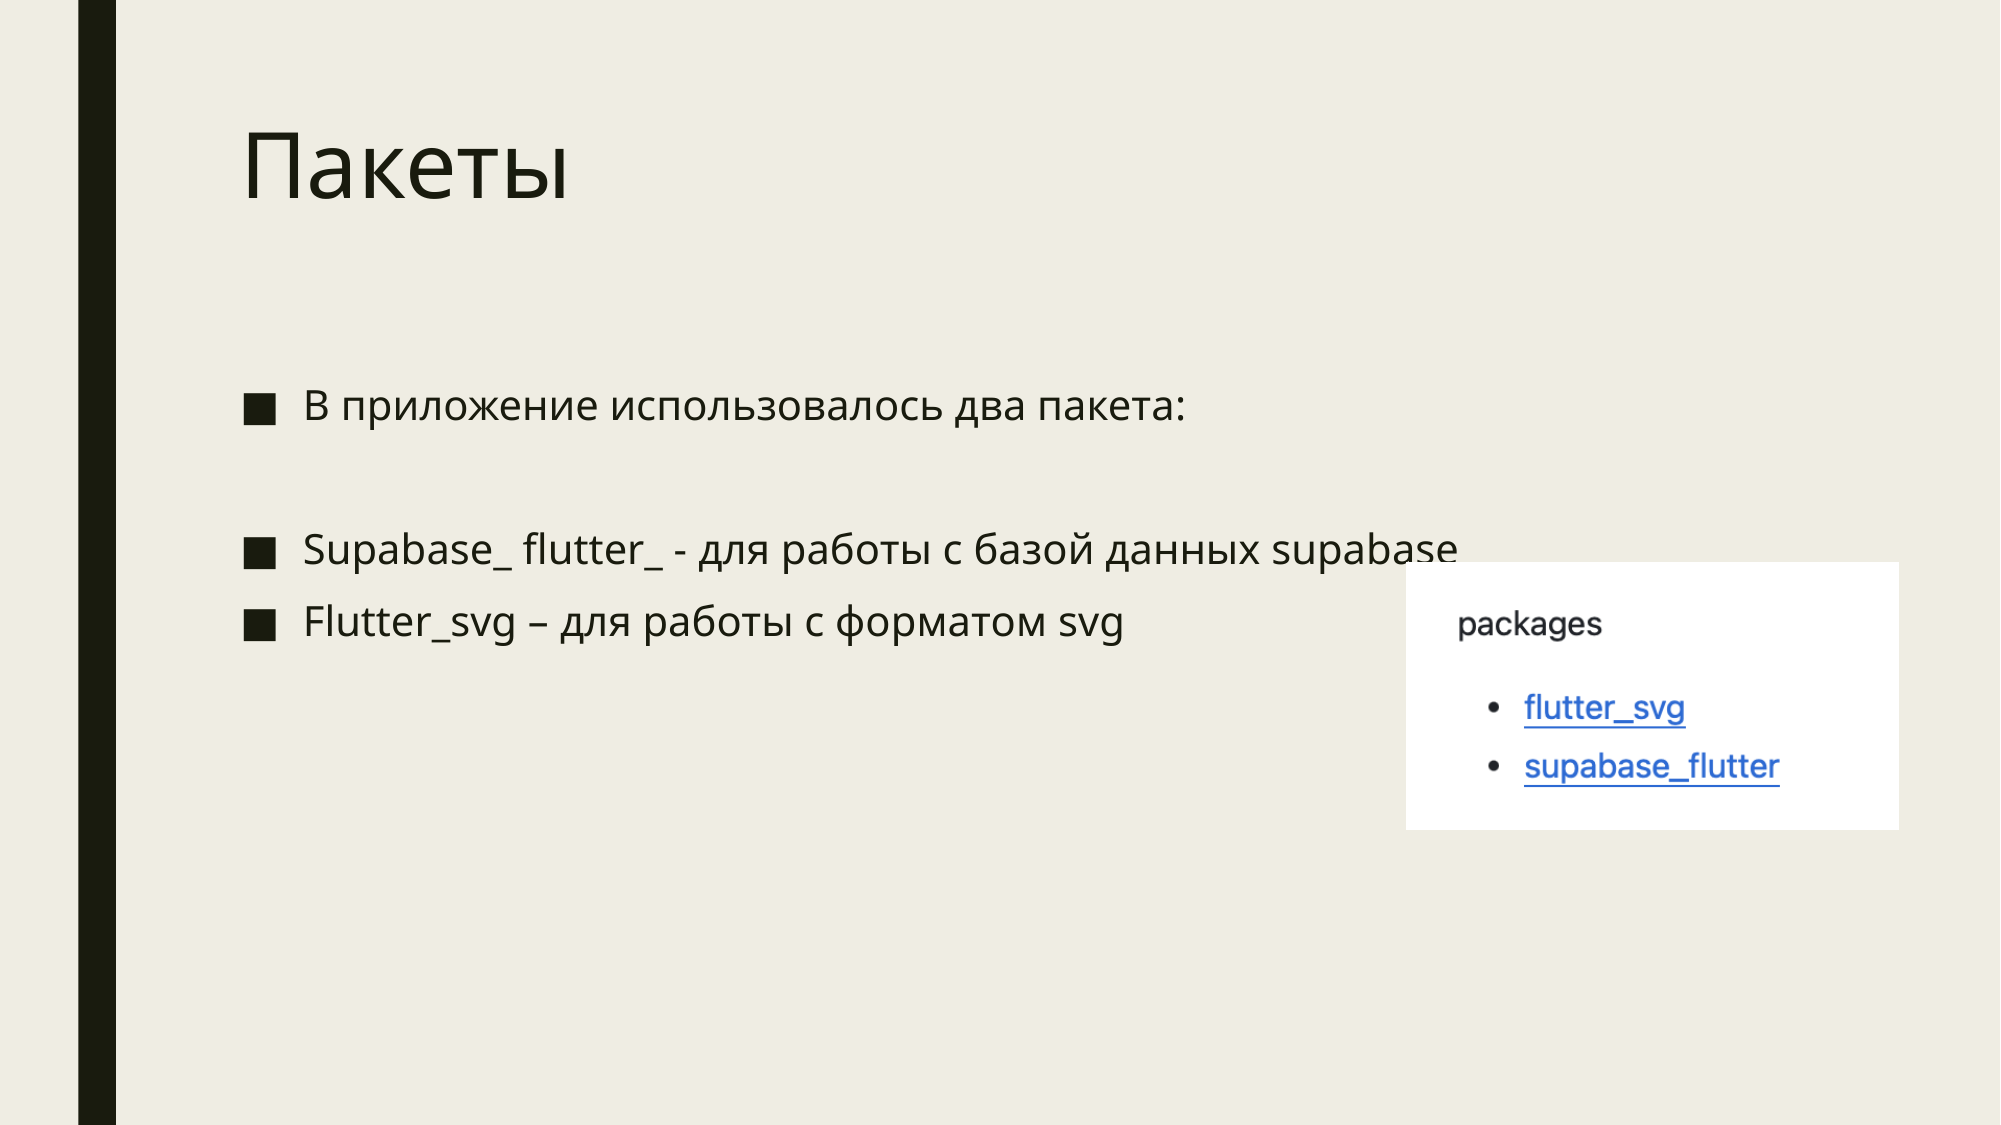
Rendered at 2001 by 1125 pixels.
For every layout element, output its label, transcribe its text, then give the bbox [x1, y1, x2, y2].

picture [1406, 562, 1899, 830]
list В приложение использовалось два пакета: Supabase_ flutter_ - для работы с базой данных supabase Flutter_svg – для работы с форматом svg [225, 375, 1800, 963]
title Пакеты [225, 112, 1800, 357]
